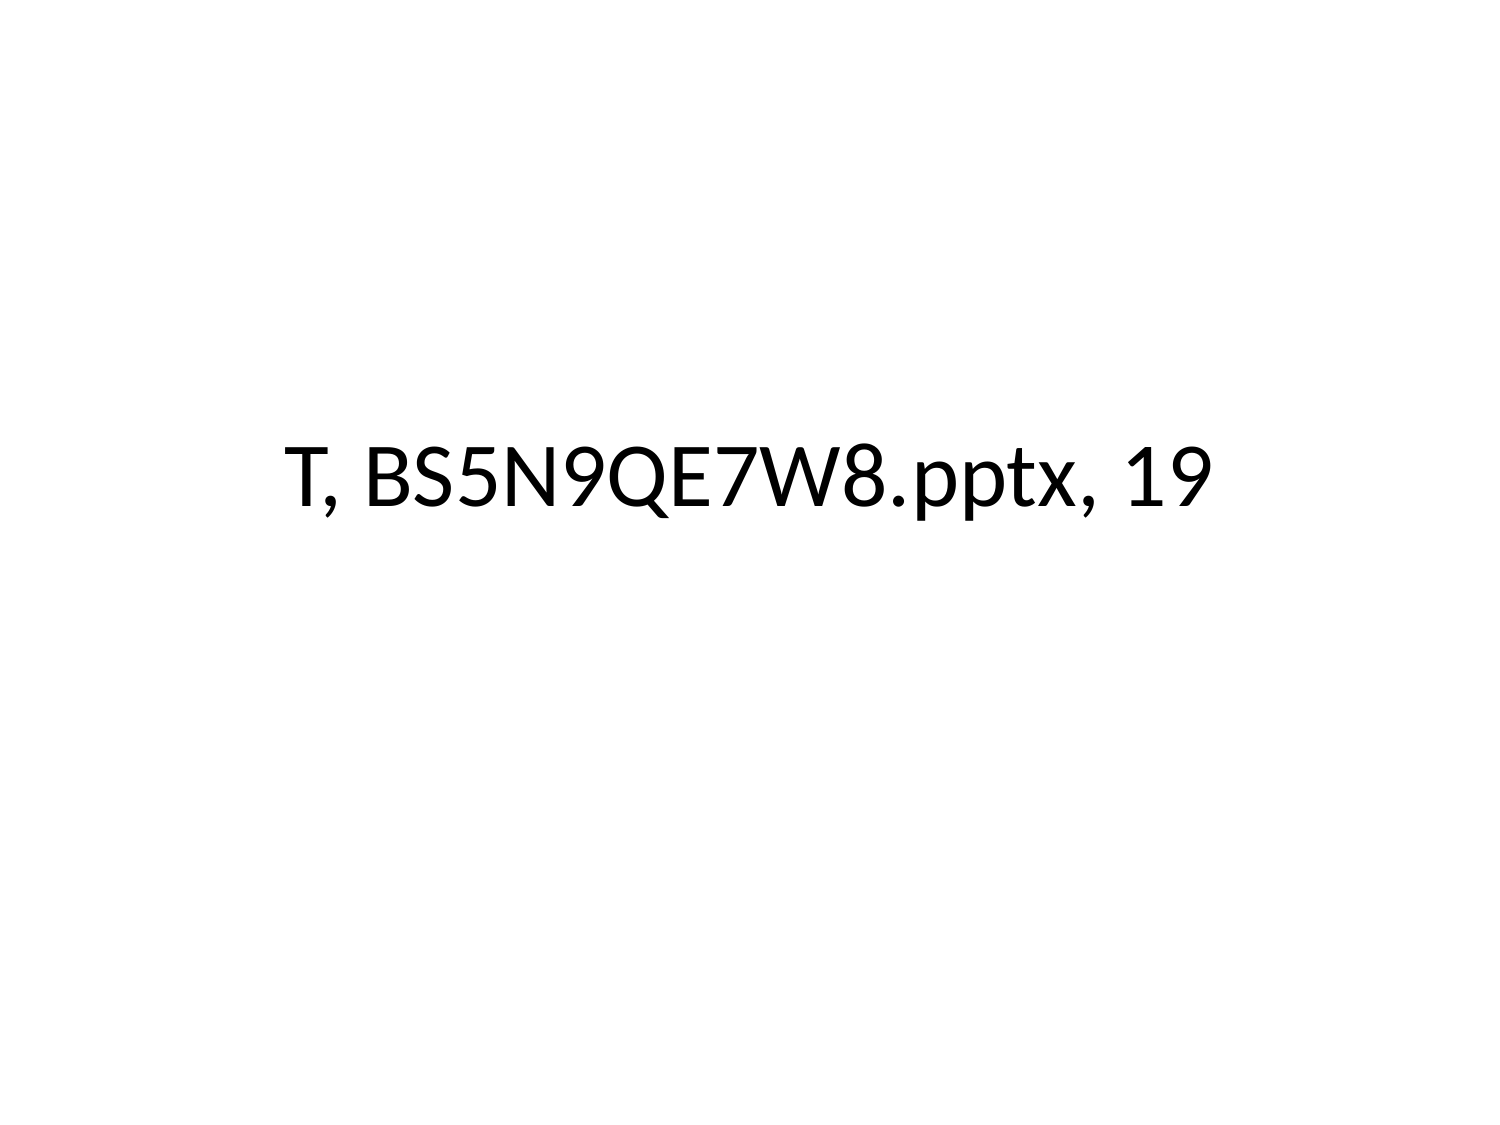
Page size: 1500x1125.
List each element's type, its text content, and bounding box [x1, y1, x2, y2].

title T, BS5N9QE7W8.pptx, 19 [112, 349, 1388, 591]
